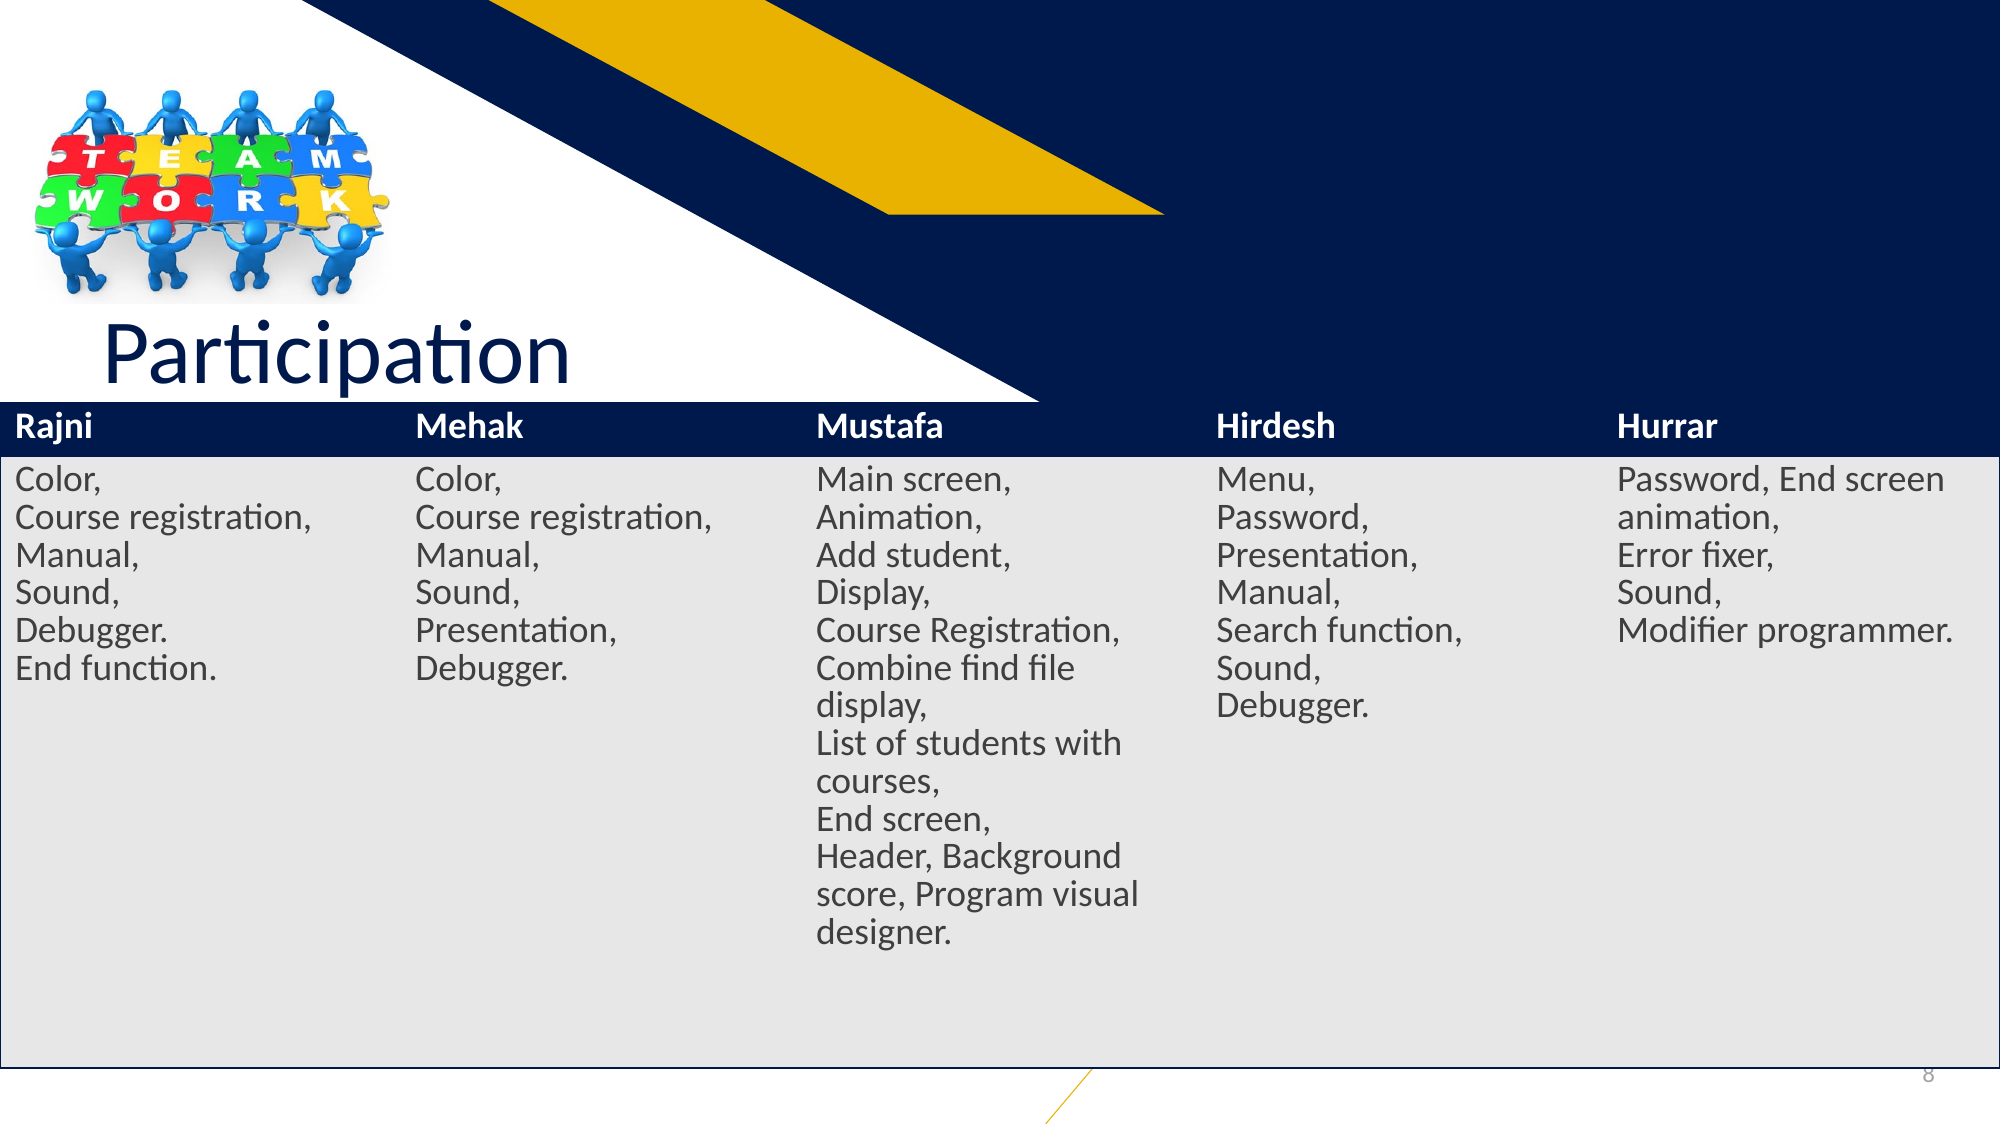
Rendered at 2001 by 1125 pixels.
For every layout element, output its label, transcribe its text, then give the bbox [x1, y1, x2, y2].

title Participation [87, 203, 1292, 402]
table_cell Color, Course registration, Manual, Sound, Debugger. End function. [1, 457, 401, 1067]
slide_number 8 [1828, 1069, 1950, 1103]
table_cell Password, End screen animation, Error fixer, Sound, Modifier programmer. [1602, 457, 1999, 1067]
table_header Hirdesh [1202, 404, 1602, 455]
table_header Rajni [1, 404, 401, 455]
table_header Mustafa [801, 404, 1202, 455]
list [31, 66, 393, 304]
table_cell Main screen, Animation, Add student, Display, Course Registration, Combine find file display, List of students with courses, End screen, Header, Background score, Program visual designer. [801, 457, 1202, 1067]
table_cell Menu, Password, Presentation, Manual, Search function, Sound, Debugger. [1202, 457, 1602, 1067]
table_cell Color, Course registration, Manual, Sound, Presentation, Debugger. [401, 457, 801, 1067]
table_header Mehak [401, 404, 801, 455]
table_header Hurrar [1602, 404, 1999, 455]
